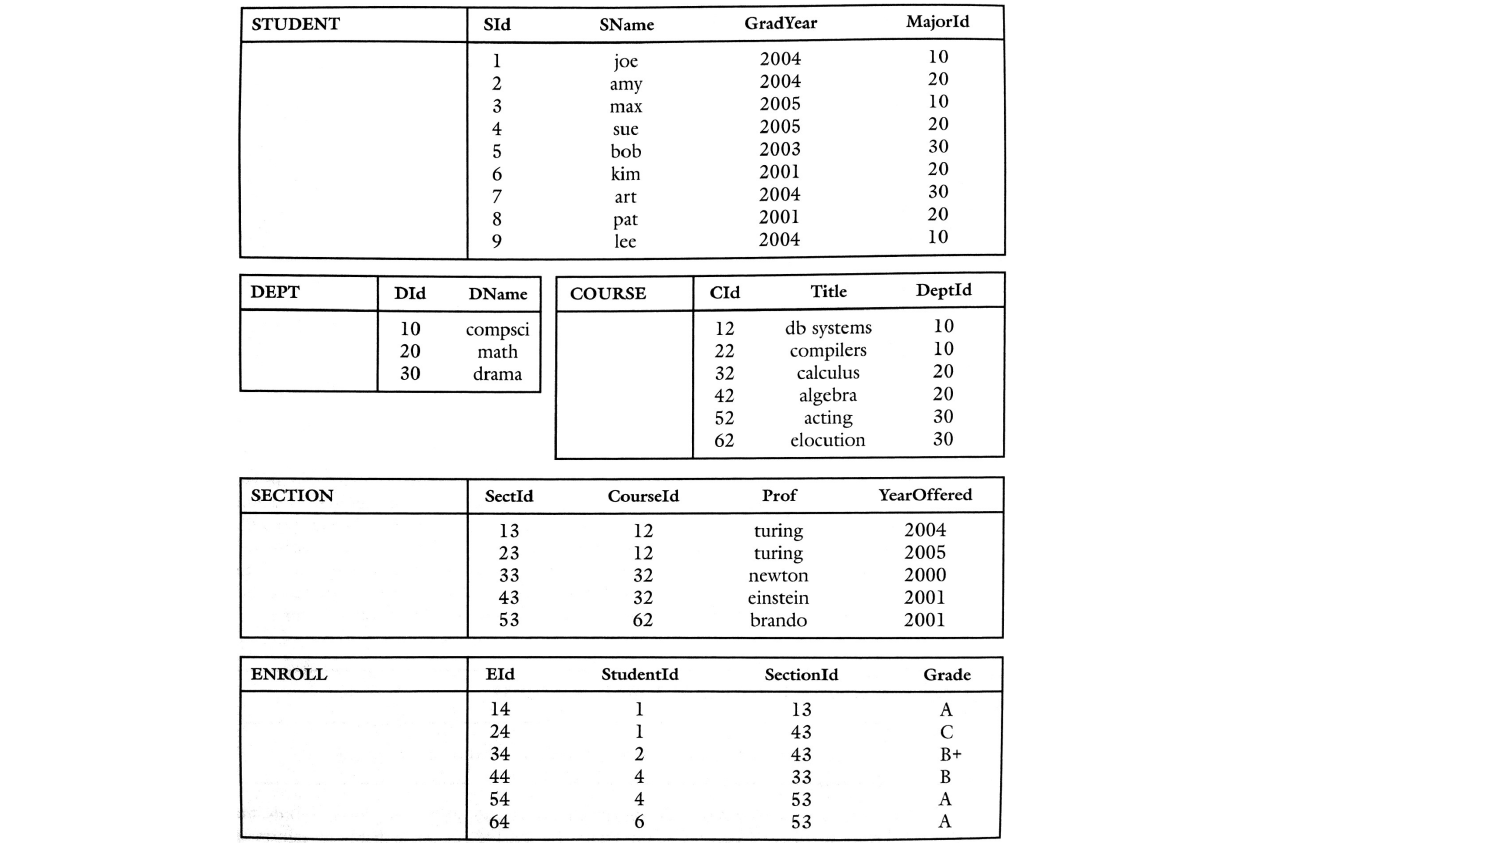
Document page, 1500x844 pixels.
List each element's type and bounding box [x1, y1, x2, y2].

picture [237, 0, 1007, 843]
